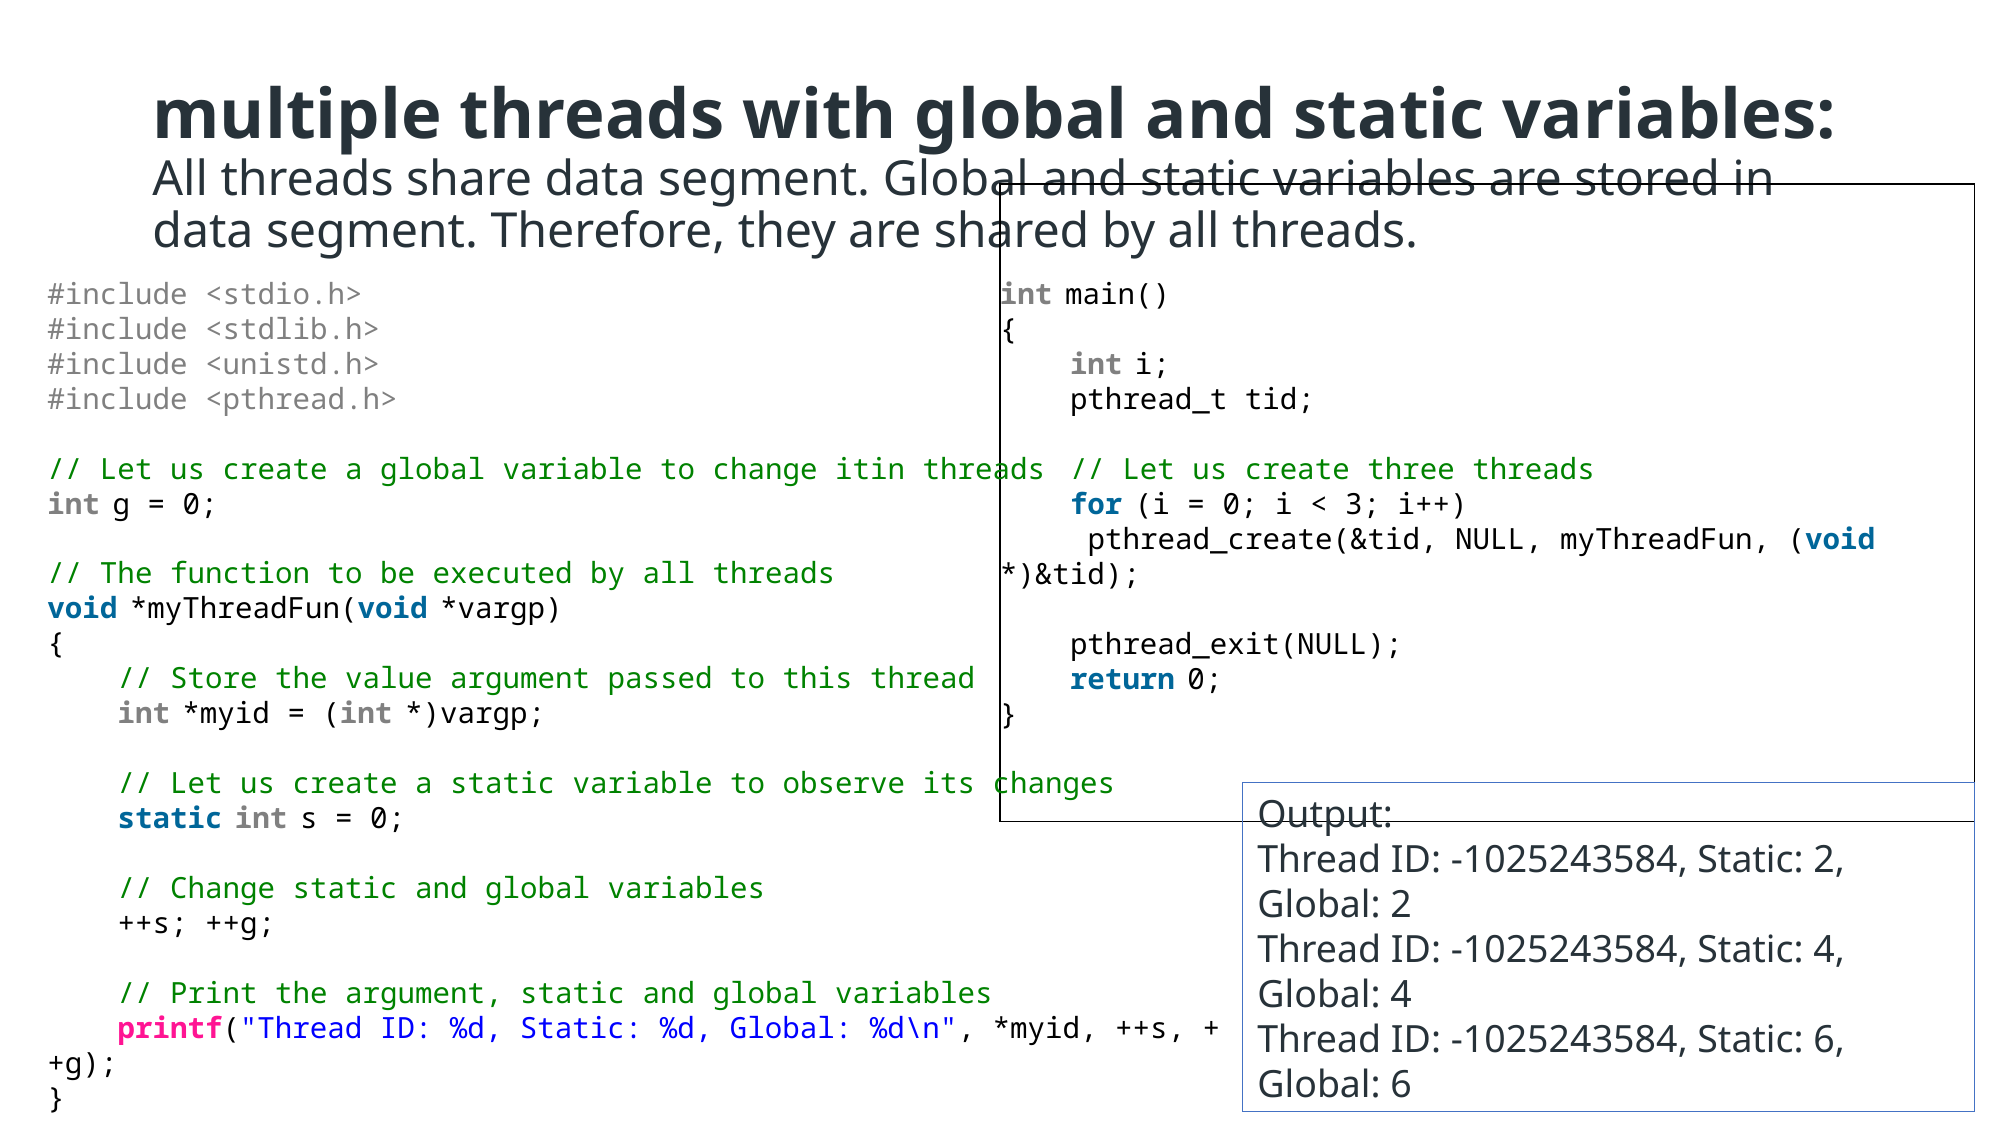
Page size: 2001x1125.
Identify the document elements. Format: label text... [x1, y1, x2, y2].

list int main() { int i; pthread_t tid; // Let us create three threads for (i = 0; i < 3; i++) pthread_create(&tid, NULL, myThreadFun, (void *)&tid); pthread_exit(NULL); return 0; } [999, 183, 1975, 782]
list #include <stdio.h> #include <stdlib.h> #include <unistd.h> #include <pthread.h> // Let us create a global variable to change itin threads int g = 0; // The function to be executed by all threads void *myThreadFun(void *vargp) { // Store the value argument passed to this thread int *myid = (int *)vargp; // Let us create a static variable to observe its changes static int s = 0; // Change static and global variables ++s; ++g; // Print the argument, static and global variables printf("Thread ID: %d, Static: %d, Global: %d\n", *myid, ++s, ++g); } [47, 275, 1256, 1115]
text_box Output: Thread ID: -1025243584, Static: 2, Global: 2 Thread ID: -1025243584, Static: 4, Global: 4 Thread ID: -1025243584, Static: 6, Global: 6 [1242, 782, 1975, 1112]
title multiple threads with global and static variables: All threads share data segment. Global and static variables are stored in data segment. Therefore, they are shared by all threads. [137, 59, 1863, 275]
